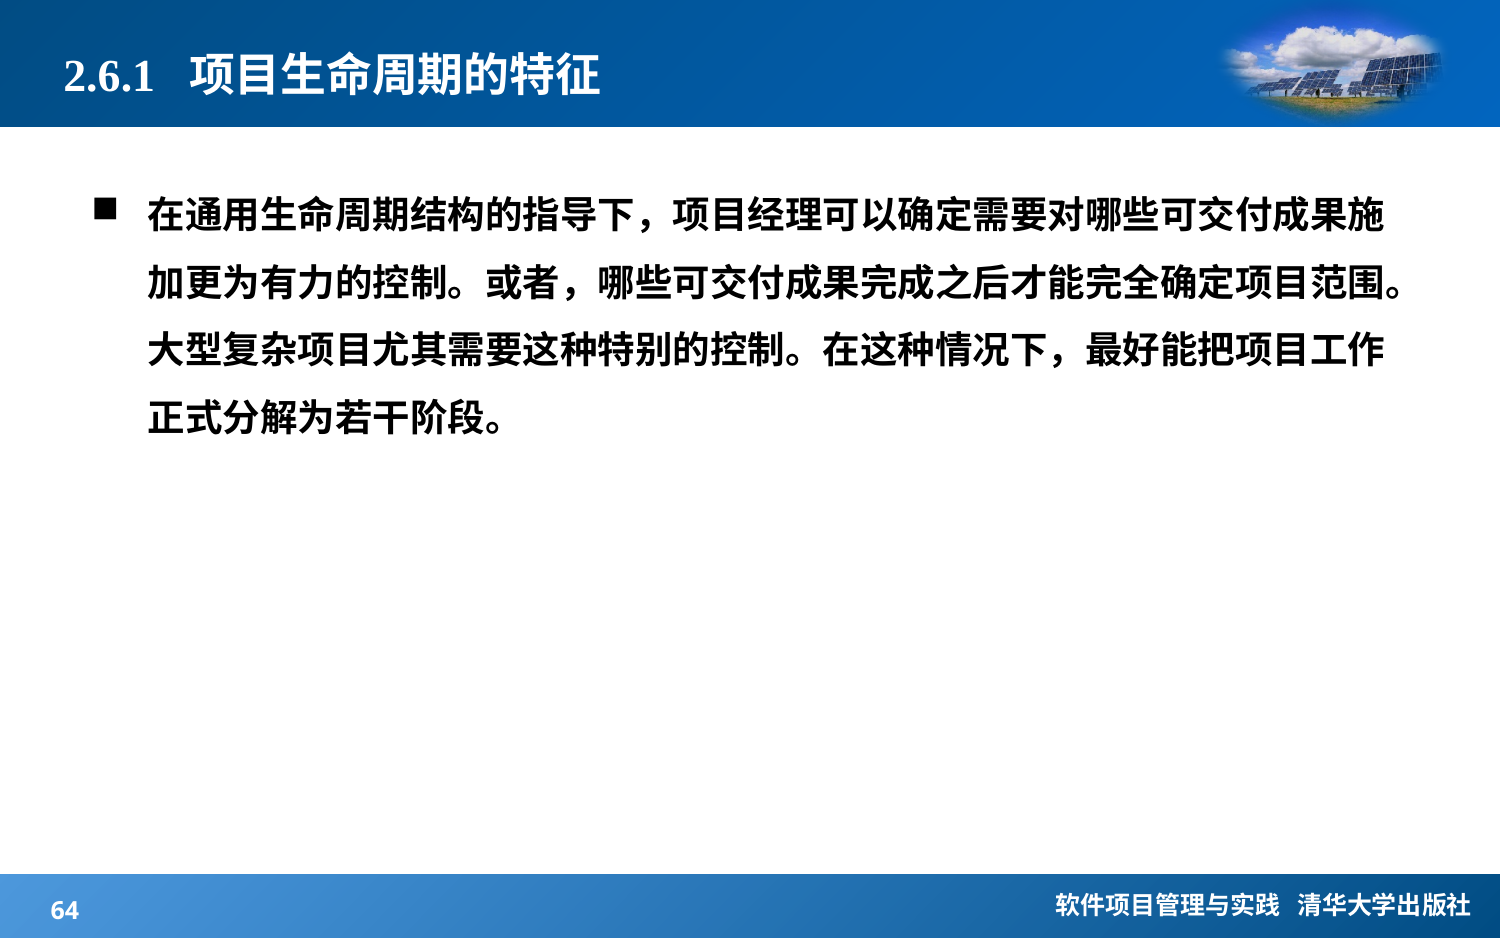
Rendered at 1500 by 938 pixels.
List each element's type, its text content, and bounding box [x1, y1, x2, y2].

picture [1233, 6, 1433, 113]
title 2.6.1 项目生命周期的特征 [48, 19, 1005, 127]
text_box 在通用生命周期结构的指导下，项目经理可以确定需要对哪些可交付成果施加更为有力的控制。或者，哪些可交付成果完成之后才能完全确定项目范围。大型复杂项目尤其需要这种特别的控制。在这种情况下，最好能把项目工作正式分解为若干阶段。 [76, 161, 1424, 748]
